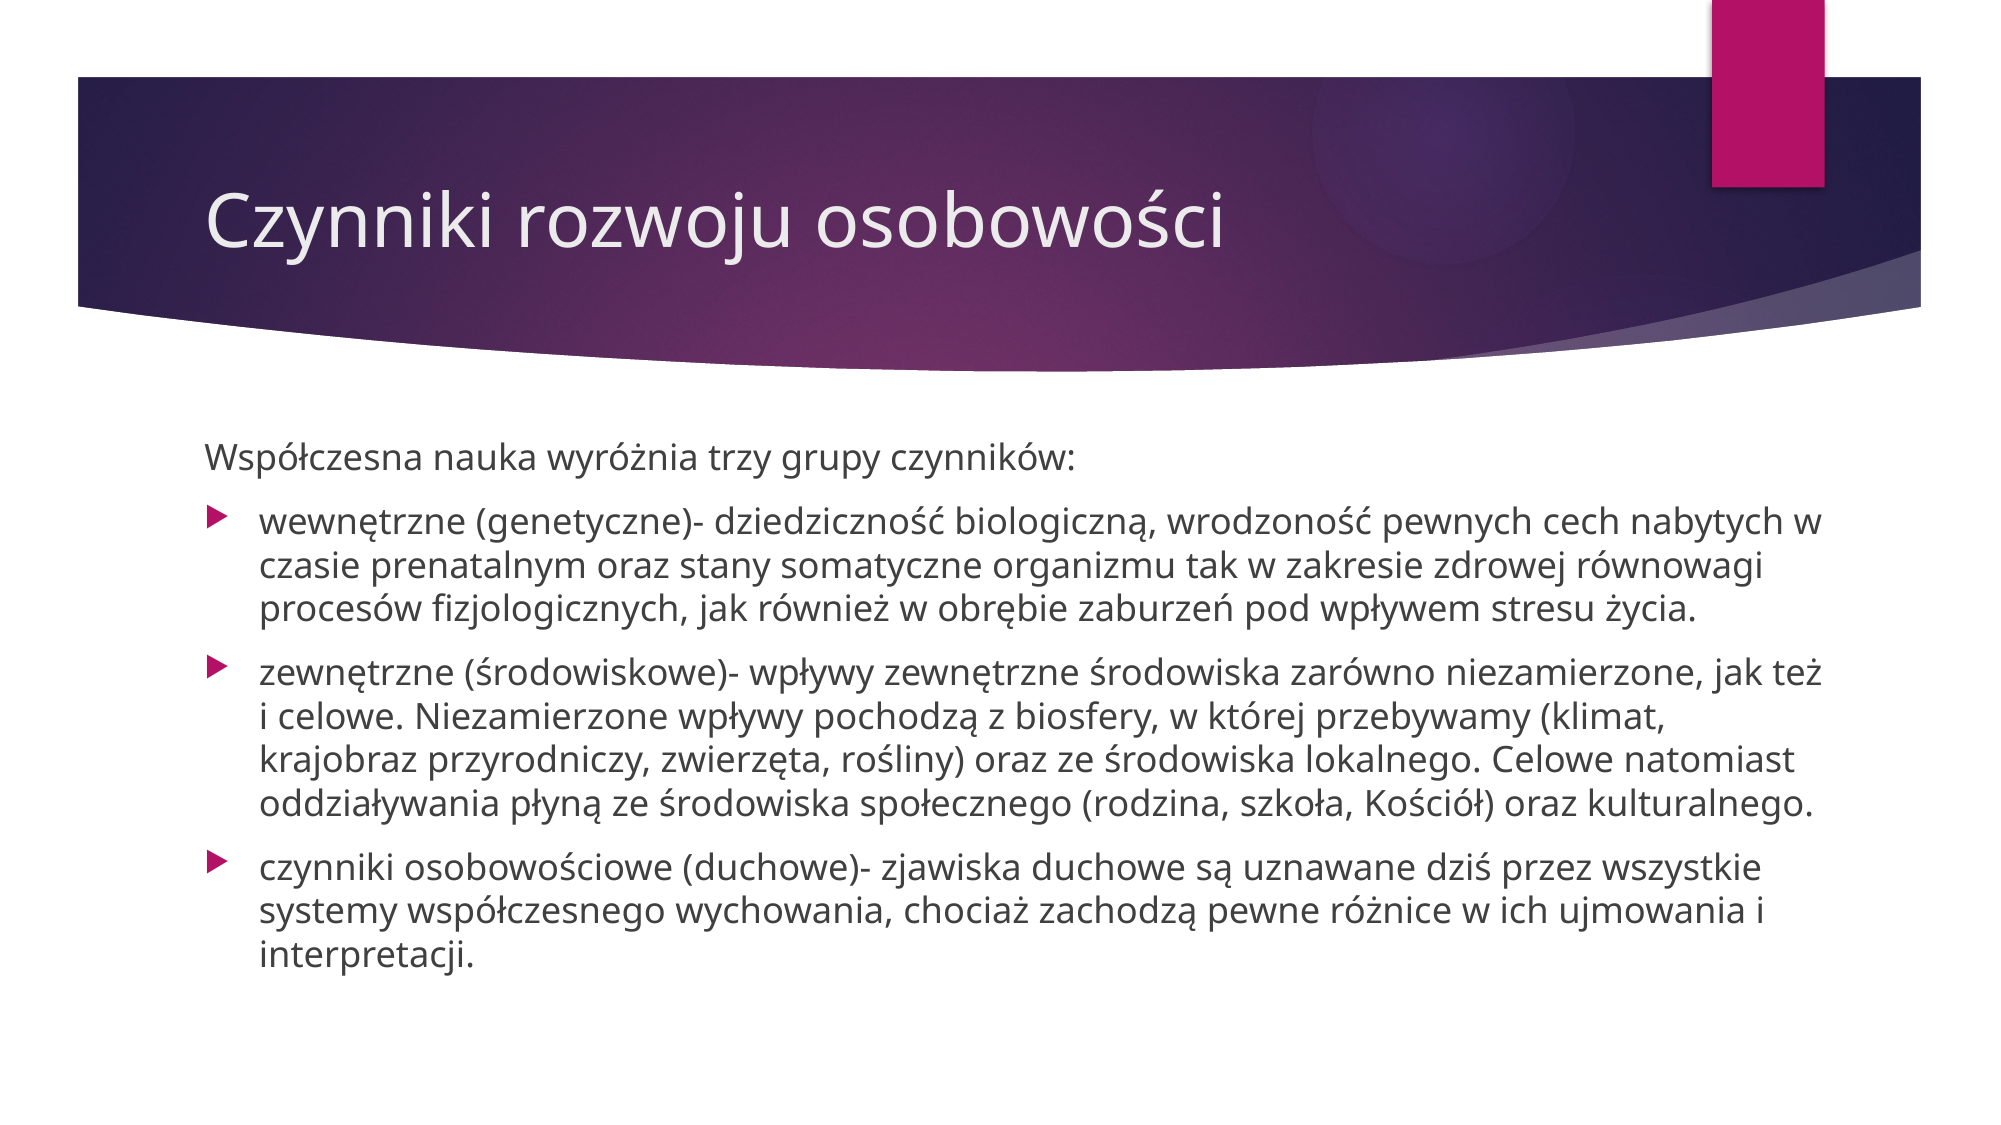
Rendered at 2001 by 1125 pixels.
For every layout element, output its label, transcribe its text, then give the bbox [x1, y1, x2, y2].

list Współczesna nauka wyróżnia trzy grupy czynników: wewnętrzne (genetyczne)- dziedziczność biologiczną, wrodzoność pewnych cech nabytych w czasie prenatalnym oraz stany somatyczne organizmu tak w zakresie zdrowej równowagi procesów fizjologicznych, jak również w obrębie zaburzeń pod wpływem stresu życia. zewnętrzne (środowiskowe)- wpływy zewnętrzne środowiska zarówno niezamierzone, jak też i celowe. Niezamierzone wpływy pochodzą z biosfery, w której przebywamy (klimat, krajobraz przyrodniczy, zwierzęta, rośliny) oraz ze środowiska lokalnego. Celowe natomiast oddziaływania płyną ze środowiska społecznego (rodzina, szkoła, Kościół) oraz kulturalnego. czynniki osobowościowe (duchowe)- zjawiska duchowe są uznawane dziś przez wszystkie systemy współczesnego wychowania, chociaż zachodzą pewne różnice w ich ujmowania i interpretacji. [189, 427, 1846, 1058]
title Czynniki rozwoju osobowości [189, 159, 1627, 276]
